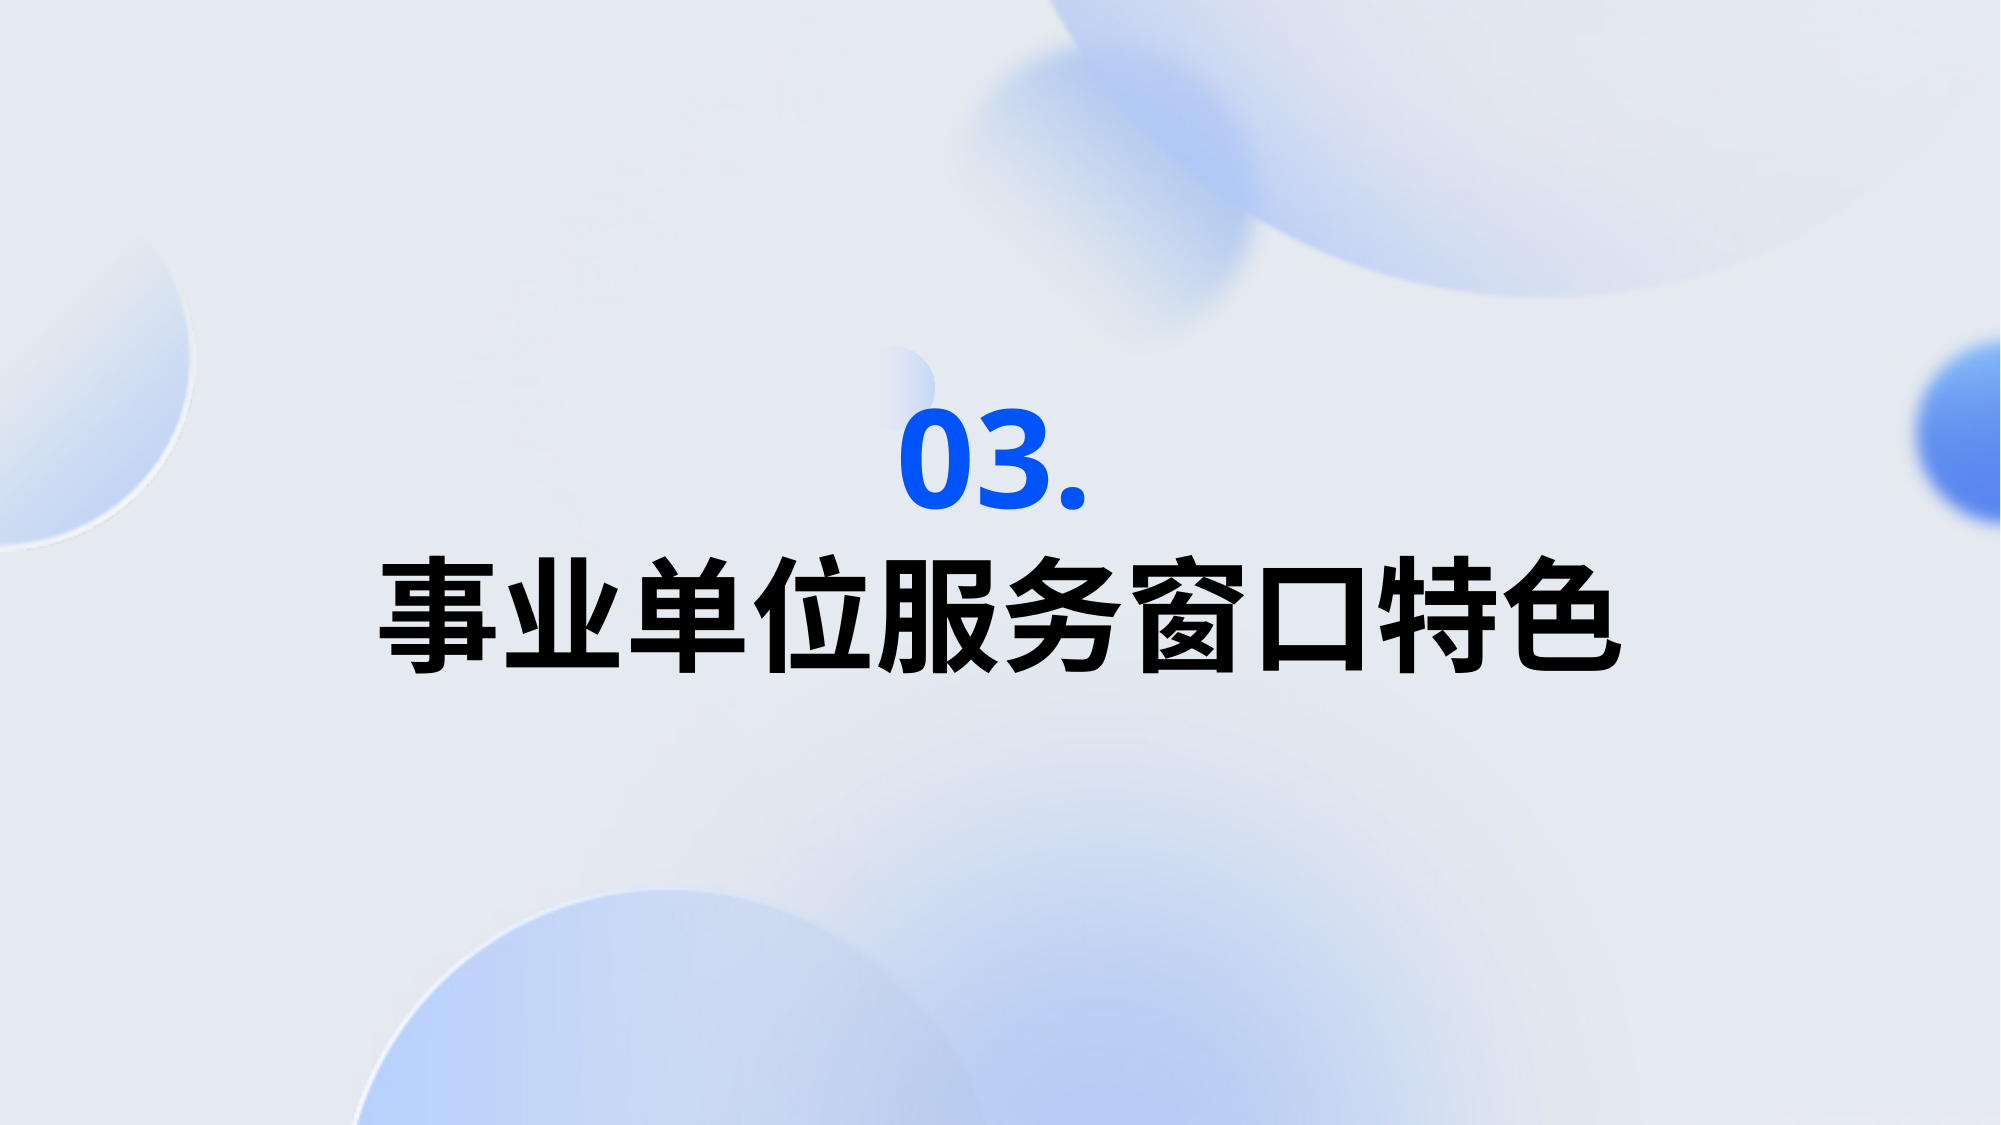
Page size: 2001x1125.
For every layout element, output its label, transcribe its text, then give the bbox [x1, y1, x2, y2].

title 事业单位服务窗口特色 [137, 530, 1863, 748]
text_box 03. [881, 387, 1200, 544]
text_box [849, 344, 936, 430]
